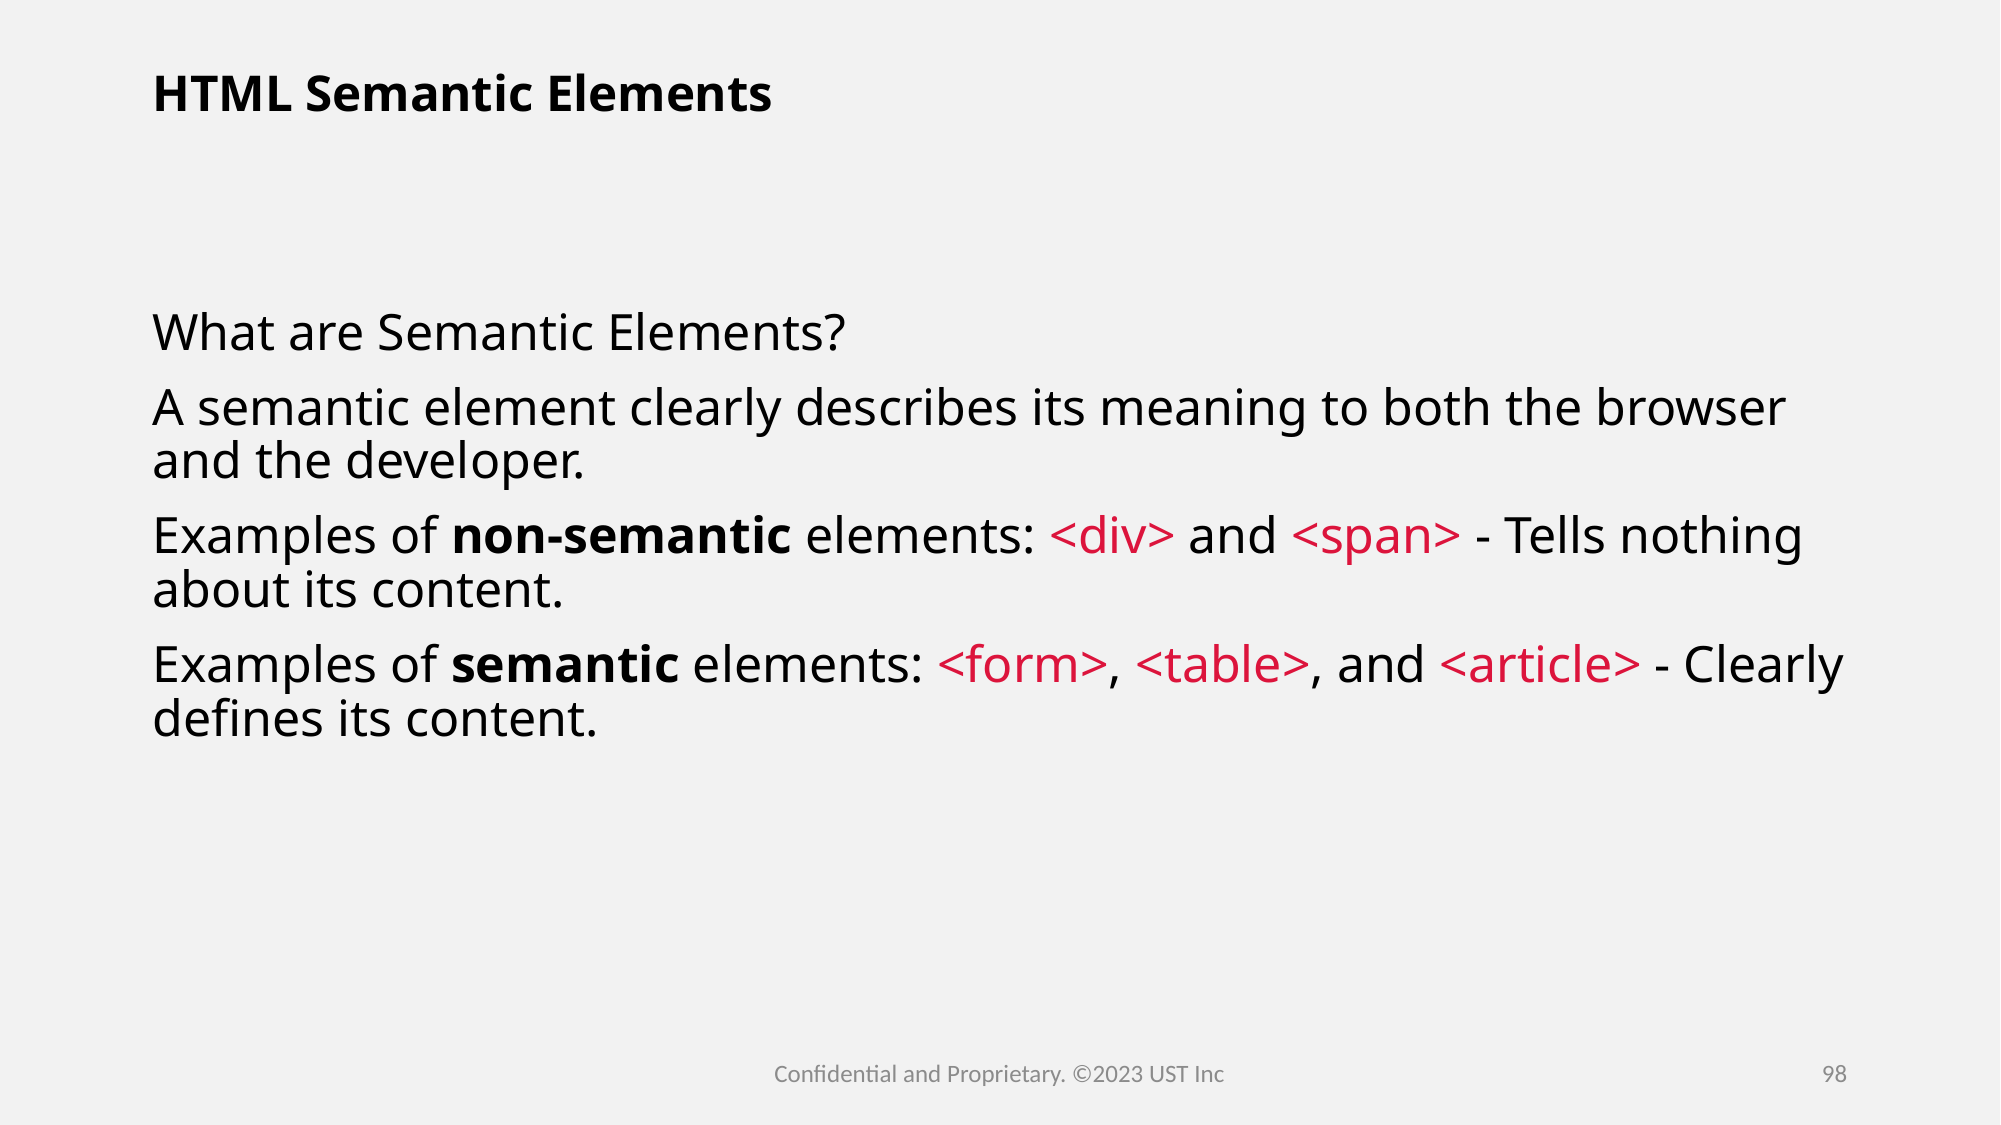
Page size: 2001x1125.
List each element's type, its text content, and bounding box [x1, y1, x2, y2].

title HTML Semantic Elements [137, 59, 1863, 278]
slide_number 98 [1412, 1042, 1863, 1103]
footer Confidential and Proprietary. ©2023 UST Inc [662, 1042, 1338, 1103]
list What are Semantic Elements? A semantic element clearly describes its meaning to both the browser and the developer. Examples of non-semantic elements: <div> and <span> - Tells nothing about its content. Examples of semantic elements: <form>, <table>, and <article> - Clearly defines its content. [137, 299, 1863, 1014]
